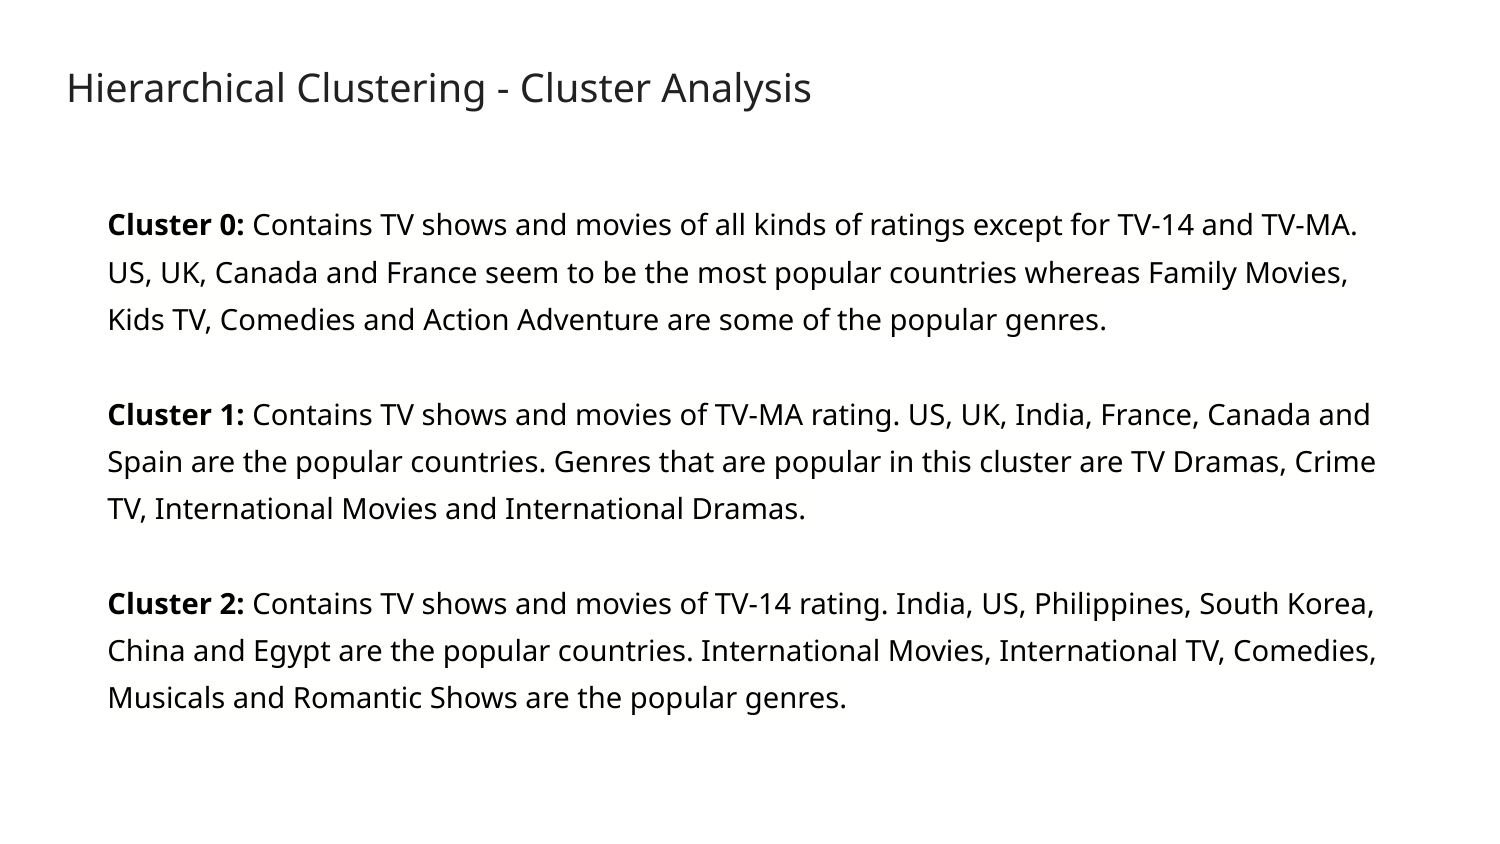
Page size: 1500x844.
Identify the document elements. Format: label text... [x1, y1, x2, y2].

text_box Cluster 0: Contains TV shows and movies of all kinds of ratings except for TV-14 and TV-MA. US, UK, Canada and France seem to be the most popular countries whereas Family Movies, Kids TV, Comedies and Action Adventure are some of the popular genres. Cluster 1: Contains TV shows and movies of TV-MA rating. US, UK, India, France, Canada and Spain are the popular countries. Genres that are popular in this cluster are TV Dramas, Crime TV, International Movies and International Dramas. Cluster 2: Contains TV shows and movies of TV-14 rating. India, US, Philippines, South Korea, China and Egypt are the popular countries. International Movies, International TV, Comedies, Musicals and Romantic Shows are the popular genres. [92, 179, 1408, 740]
title Hierarchical Clustering - Cluster Analysis [51, 48, 1449, 180]
